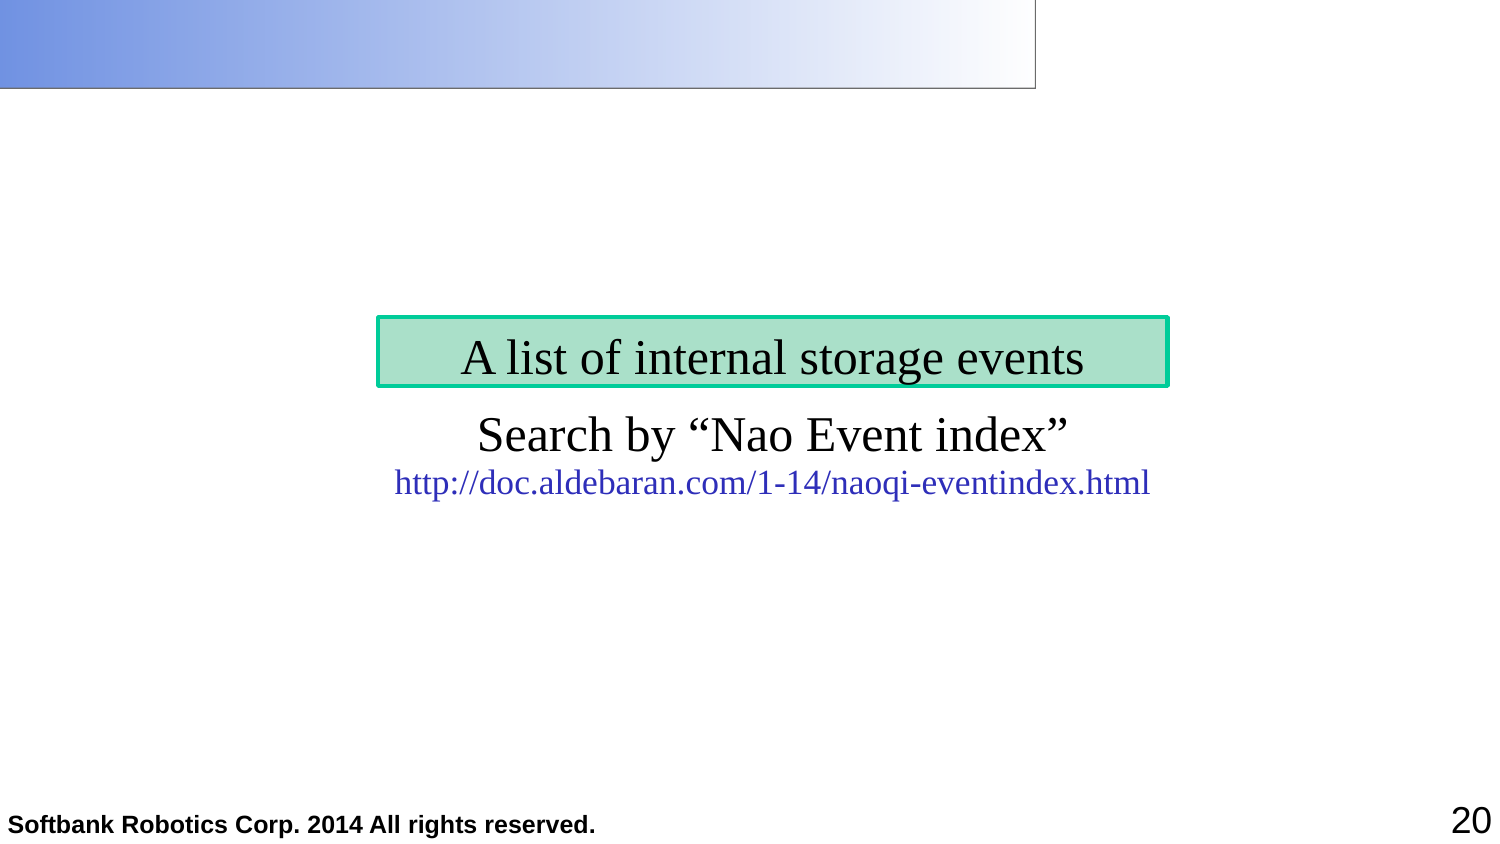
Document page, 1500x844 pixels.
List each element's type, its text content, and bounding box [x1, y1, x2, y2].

text_box Search by “Nao Event index” http://doc.aldebaran.com/1-14/naoqi-eventindex.html [386, 415, 1159, 509]
text_box 20 [1149, 788, 1500, 844]
text_box A list of internal storage events [378, 317, 1168, 386]
text_box [27, 5, 1472, 83]
